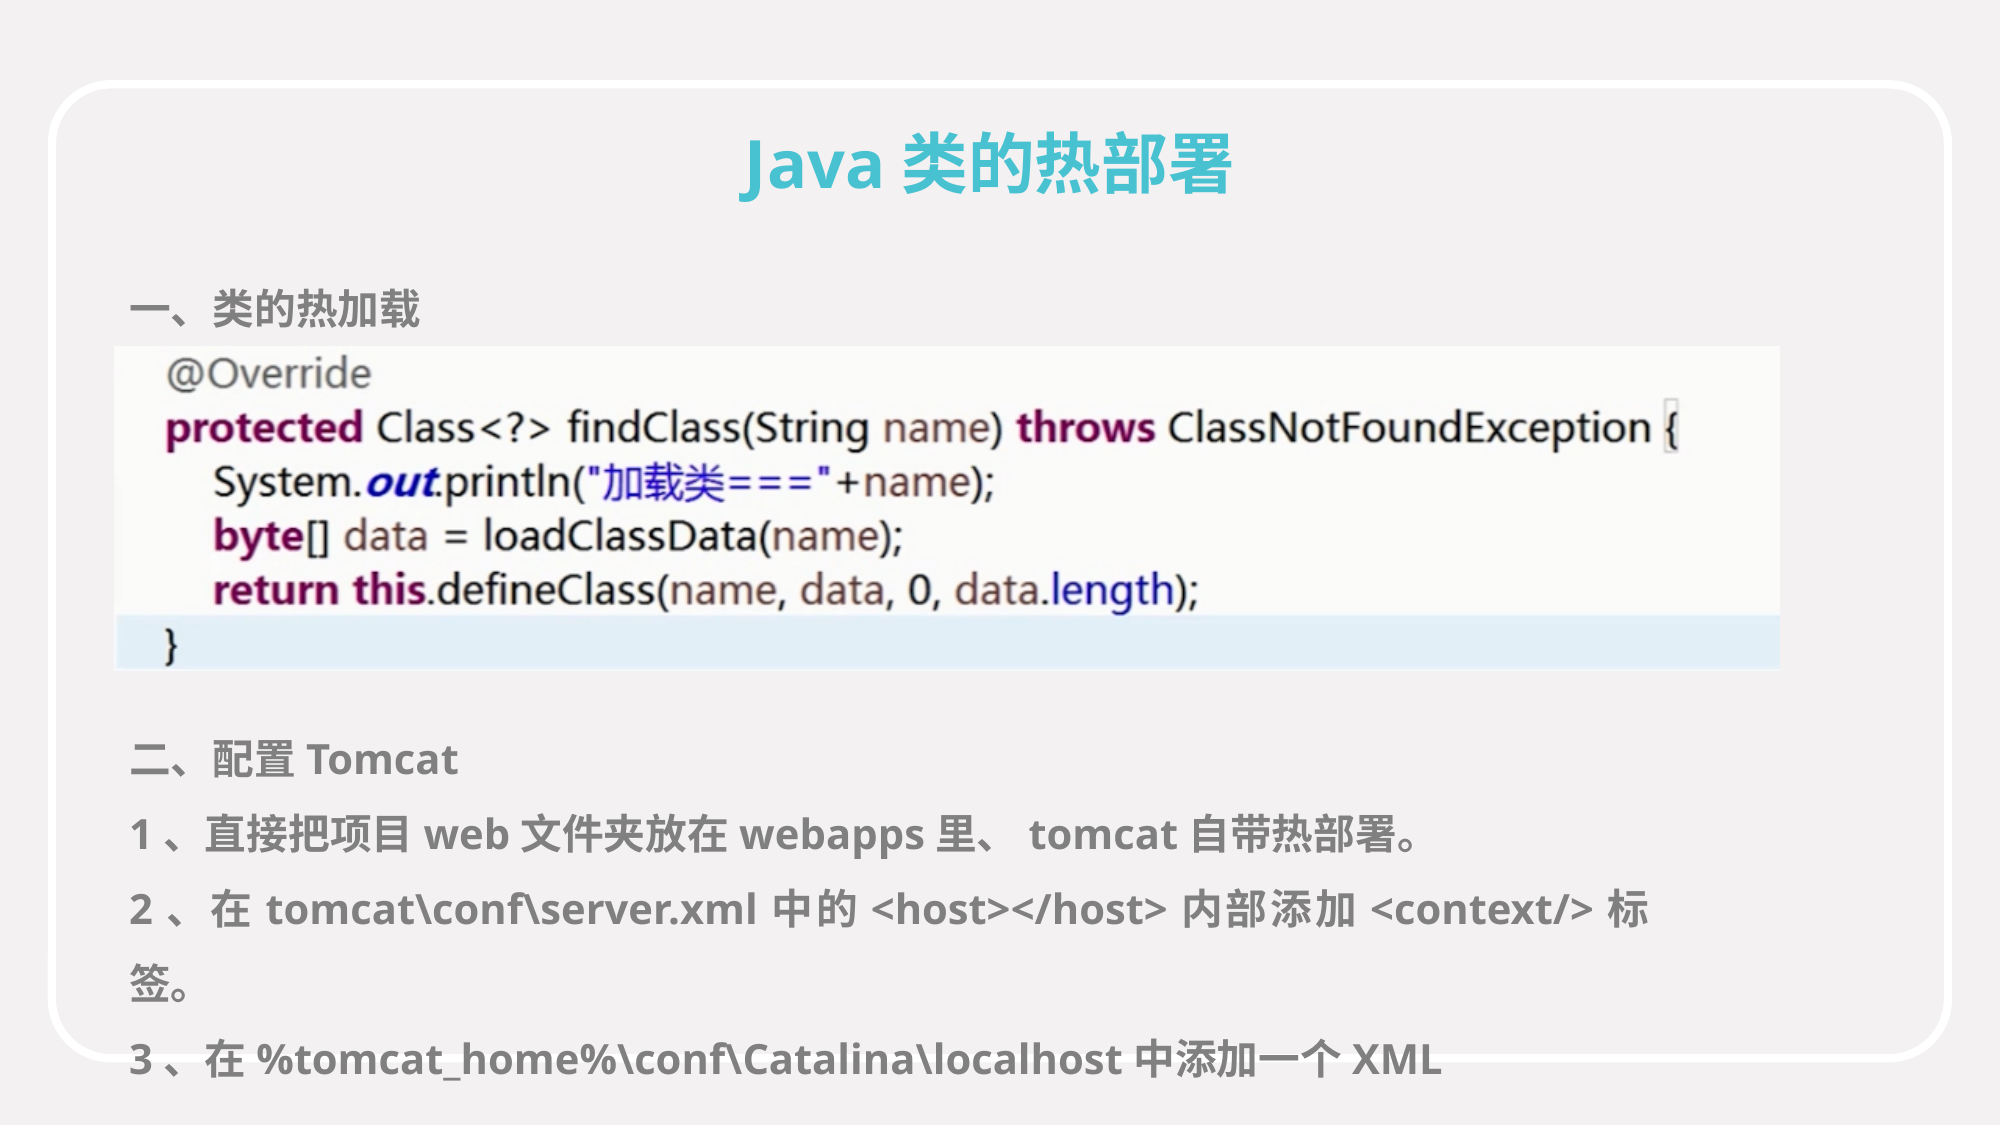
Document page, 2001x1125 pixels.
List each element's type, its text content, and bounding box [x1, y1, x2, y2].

text_box 一、类的热加载 二、配置Tomcat 1、直接把项目web文件夹放在webapps里、tomcat自带热部署。 2、在tomcat\conf\server.xml中的<host></host>内部添加<context/>标签。 3、在%tomcat_home%\conf\Catalina\localhost中添加一个XML [114, 671, 1664, 1090]
text_box Java类的热部署 [702, 114, 1278, 210]
picture [114, 346, 1780, 671]
text_box 一、类的热加载 二、配置Tomcat 1、直接把项目web文件夹放在webapps里、tomcat自带热部署。 2、在tomcat\conf\server.xml中的<host></host>内部添加<context/>标签。 3、在%tomcat_home%\conf\Catalina\localhost中添加一个XML [114, 250, 1664, 346]
